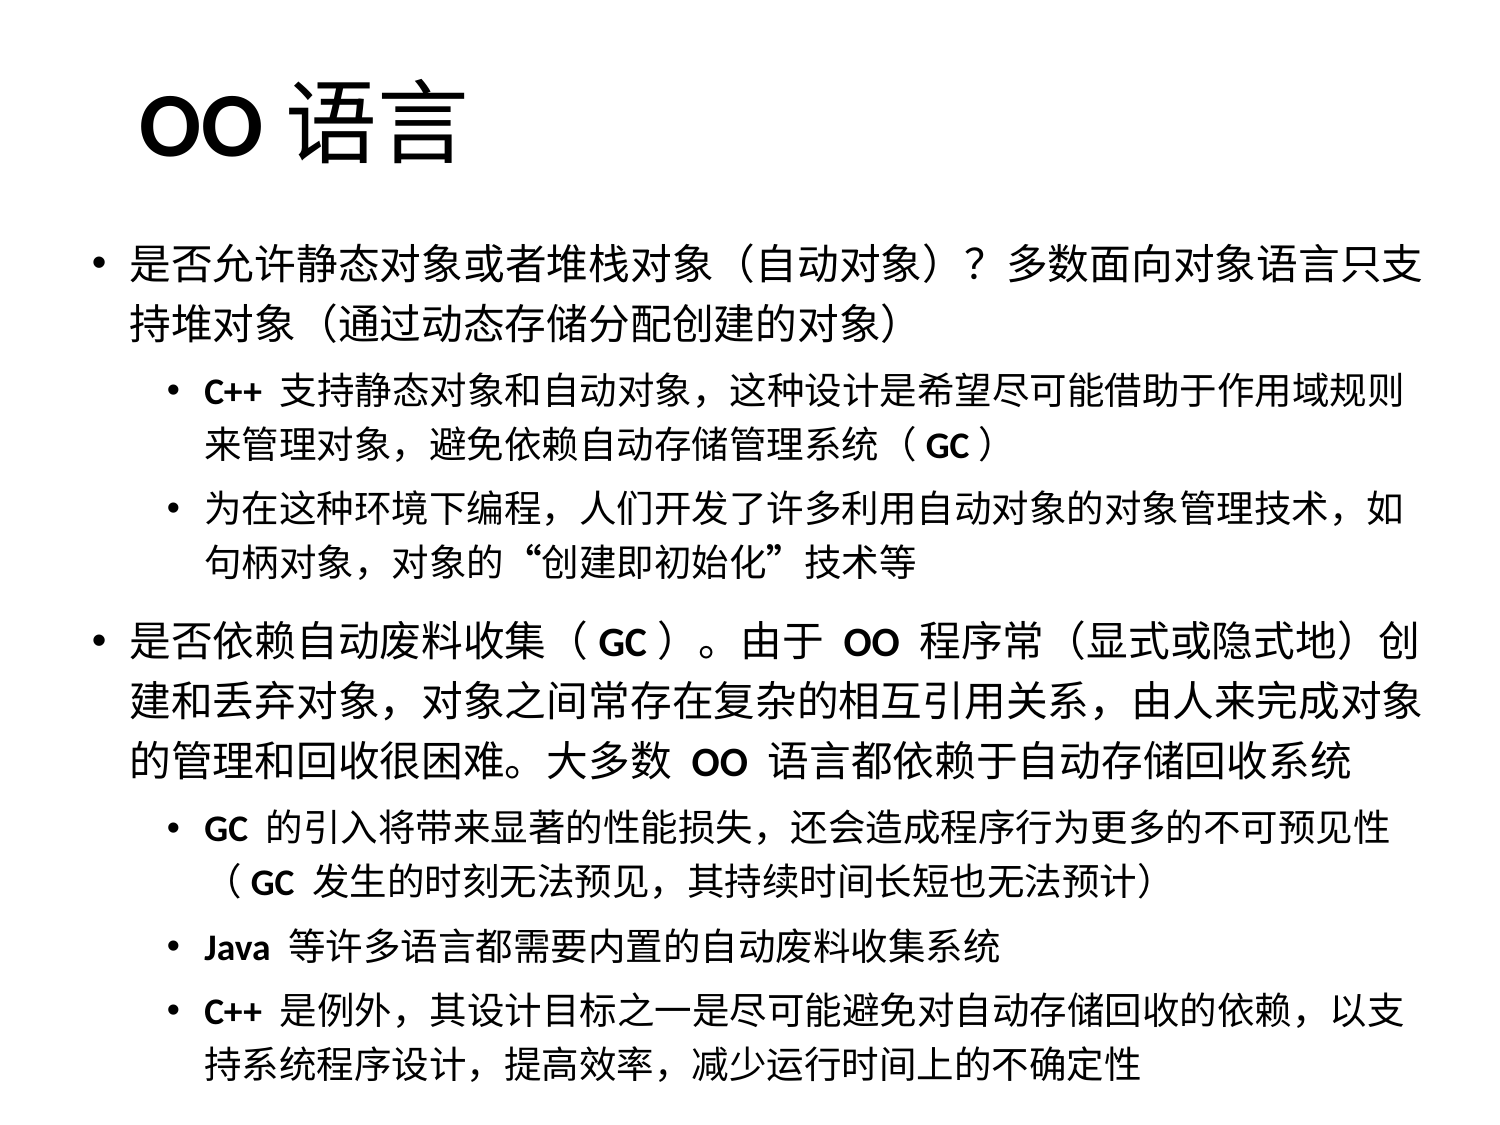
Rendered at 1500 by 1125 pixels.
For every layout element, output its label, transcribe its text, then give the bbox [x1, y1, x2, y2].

title OO语言 [124, 32, 1400, 220]
list 是否允许静态对象或者堆栈对象（自动对象）？多数面向对象语言只支持堆对象（通过动态存储分配创建的对象） C++ 支持静态对象和自动对象，这种设计是希望尽可能借助于作用域规则来管理对象，避免依赖自动存储管理系统（GC） 为在这种环境下编程，人们开发了许多利用自动对象的对象管理技术，如句柄对象，对象的“创建即初始化”技术等 是否依赖自动废料收集（GC）。由于 OO 程序常（显式或隐式地）创建和丢弃对象，对象之间常存在复杂的相互引用关系，由人来完成对象的管理和回收很困难。大多数 OO 语言都依赖于自动存储回收系统 GC 的引入将带来显著的性能损失，还会造成程序行为更多的不可预见性（GC 发生的时刻无法预见，其持续时间长短也无法预计） Java 等许多语言都需要内置的自动废料收集系统 C++ 是例外，其设计目标之一是尽可能避免对自动存储回收的依赖，以支持系统程序设计，提高效率，减少运行时间上的不确定性 [76, 220, 1447, 1035]
